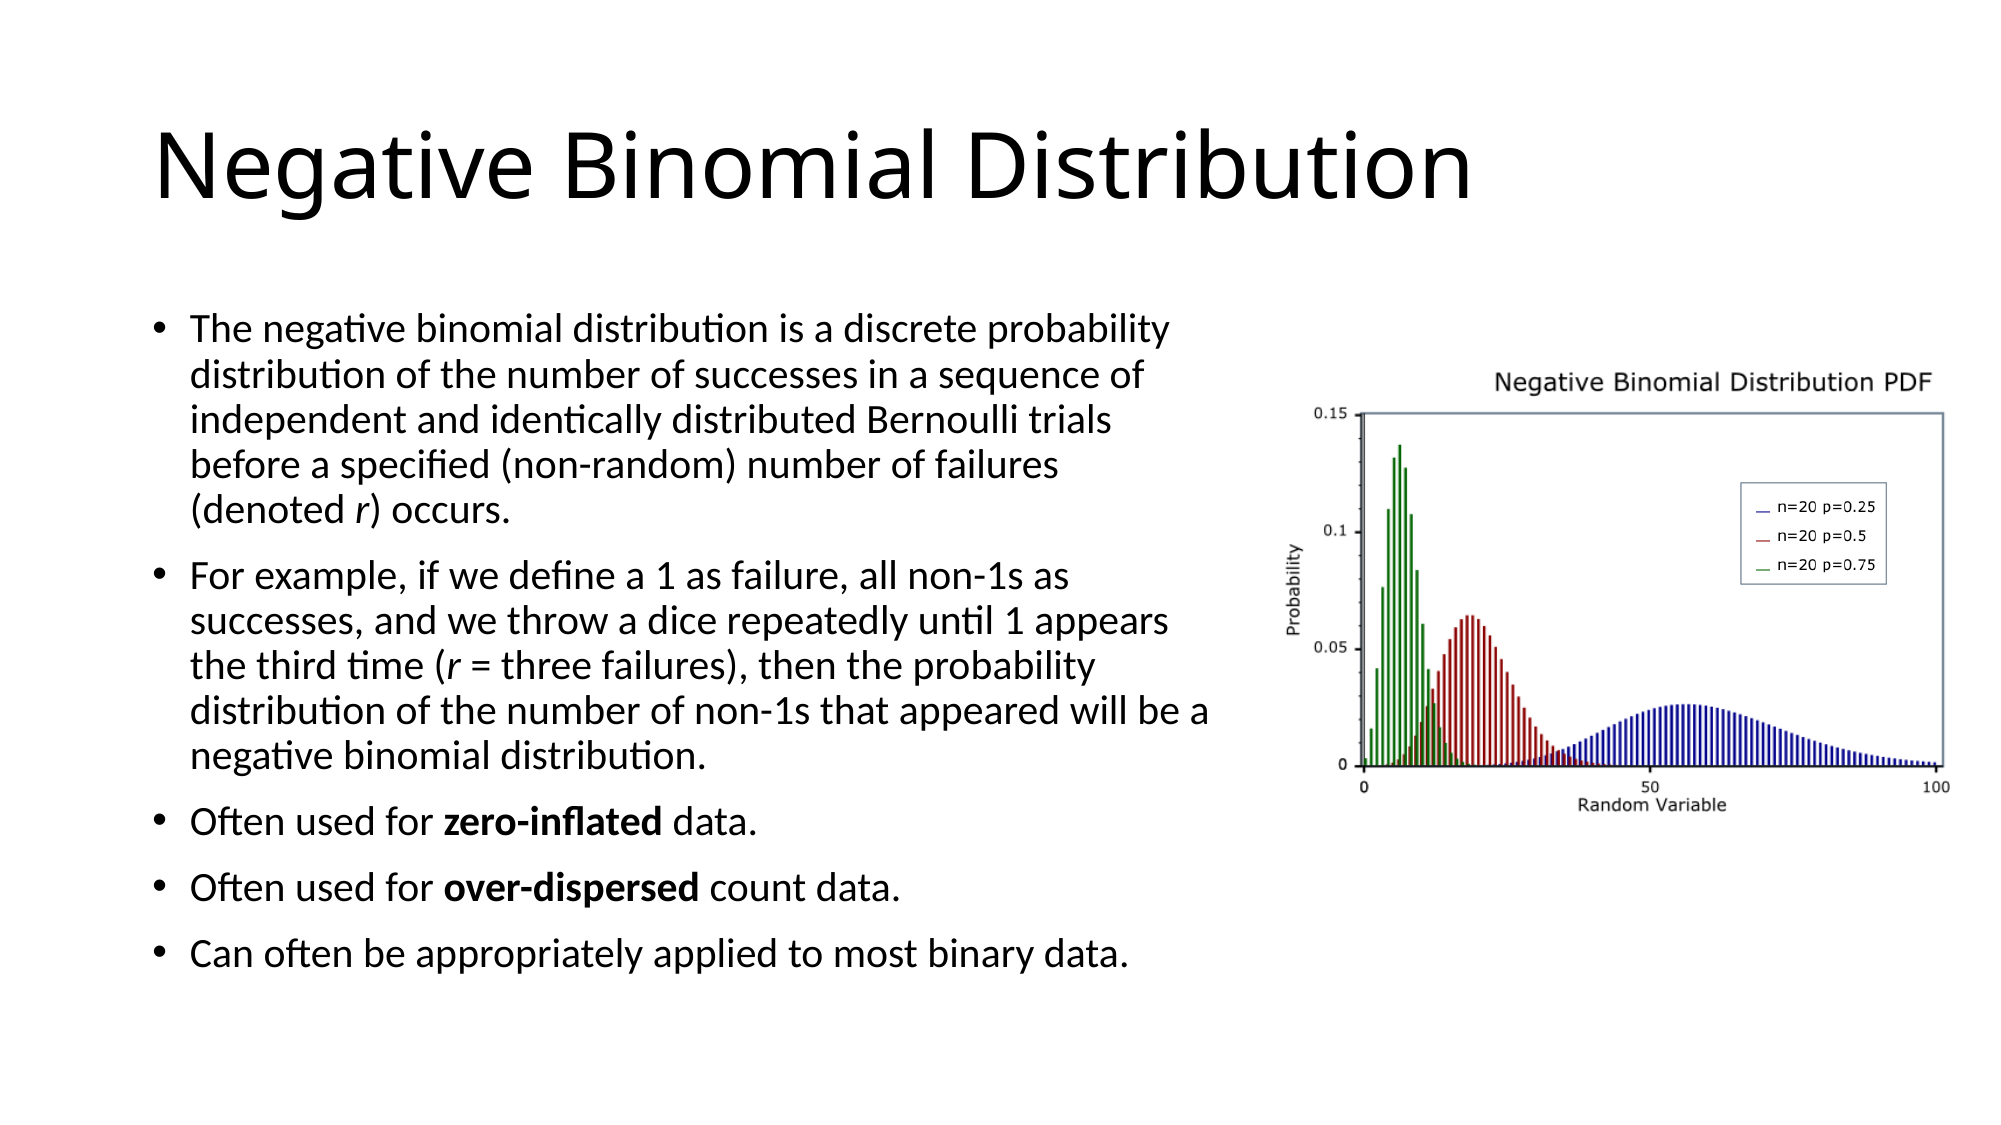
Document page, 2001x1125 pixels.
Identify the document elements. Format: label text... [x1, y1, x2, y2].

picture [1267, 356, 1953, 826]
title Negative Binomial Distribution [137, 59, 1863, 278]
list The negative binomial distribution is a discrete probability distribution of the number of successes in a sequence of independent and identically distributed Bernoulli trials before a specified (non-random) number of failures (denoted r) occurs. For example, if we define a 1 as failure, all non-1s as successes, and we throw a dice repeatedly until 1 appears the third time (r = three failures), then the probability distribution of the number of non-1s that appeared will be a negative binomial distribution. Often used for zero-inflated data. Often used for over-dispersed count data. Can often be appropriately applied to most binary data. [137, 299, 1226, 1014]
